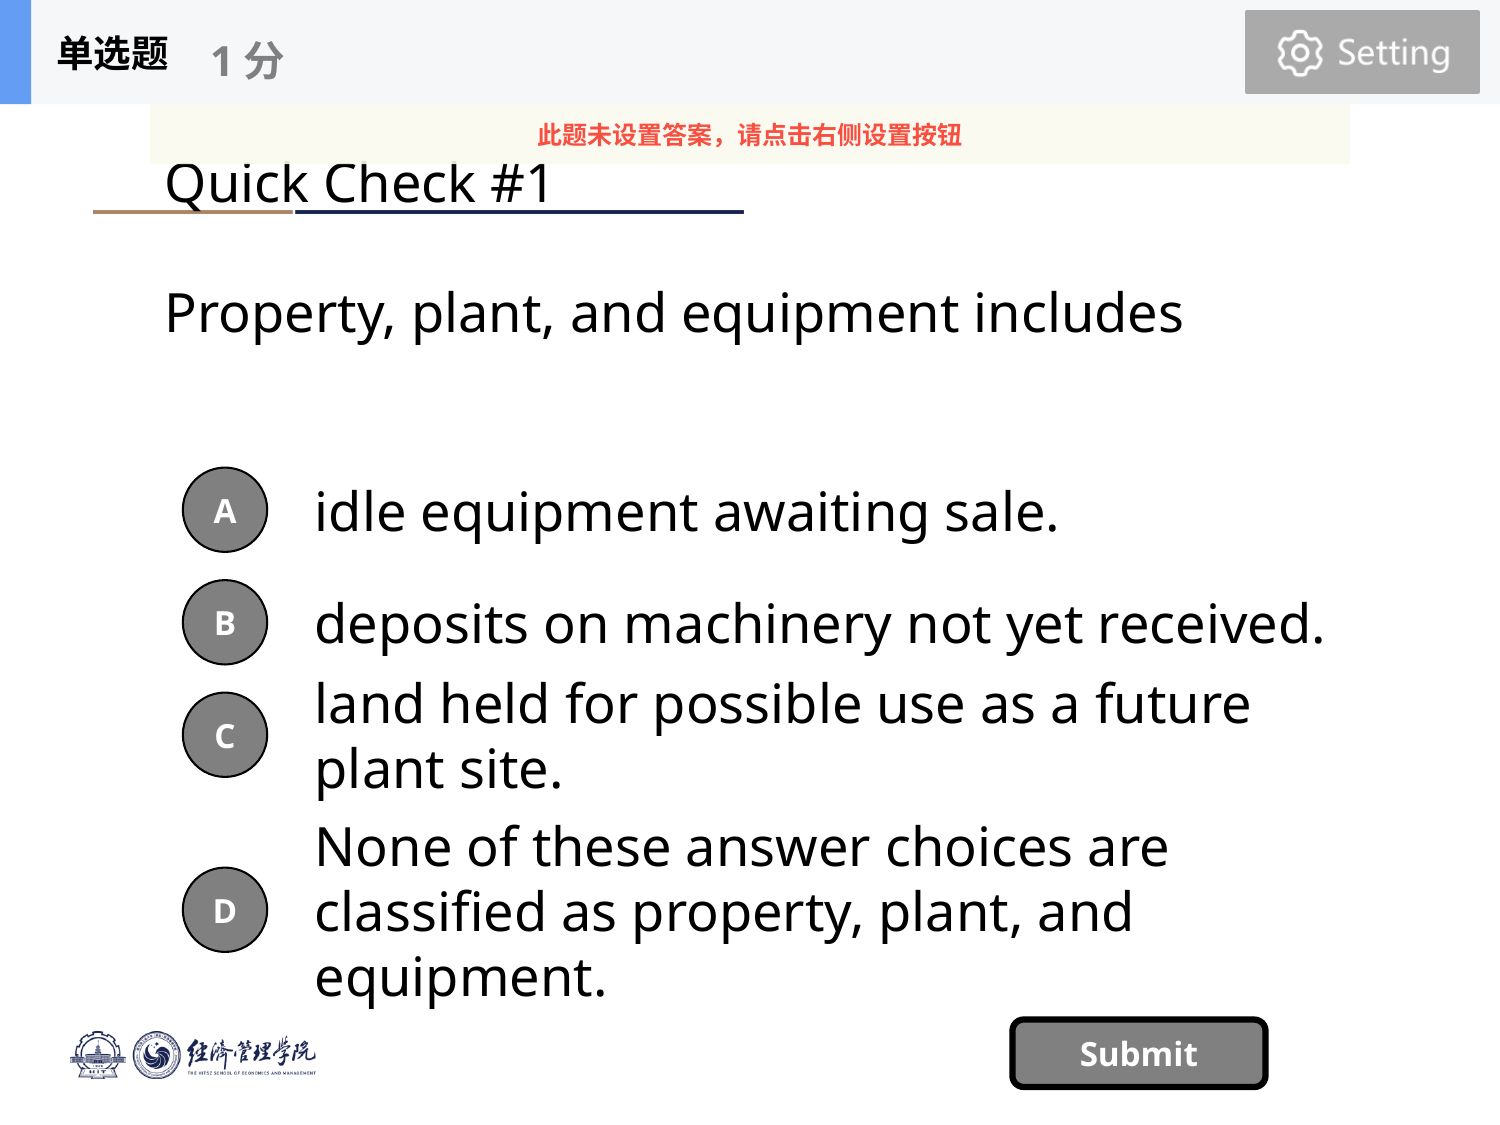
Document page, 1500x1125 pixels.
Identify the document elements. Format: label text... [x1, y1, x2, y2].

picture [70, 1031, 316, 1079]
text_box None of these answer choices are classified as property, plant, and equipment. [299, 856, 1350, 963]
text_box B [180, 578, 270, 667]
picture [1245, 10, 1480, 94]
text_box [0, 0, 1500, 105]
text_box Quick Check #1 Property, plant, and equipment includes [149, 165, 1350, 387]
text_box C [180, 690, 270, 780]
text_box D [180, 865, 270, 955]
text_box deposits on machinery not yet received. [299, 569, 1350, 675]
text_box 此题未设置答案，请点击右侧设置按钮 [149, 113, 1350, 165]
text_box idle equipment awaiting sale. [299, 456, 1350, 563]
picture [93, 210, 149, 214]
text_box land held for possible use as a future plant site. [299, 681, 1350, 788]
text_box Submit [1010, 1017, 1268, 1090]
text_box A [180, 465, 270, 555]
